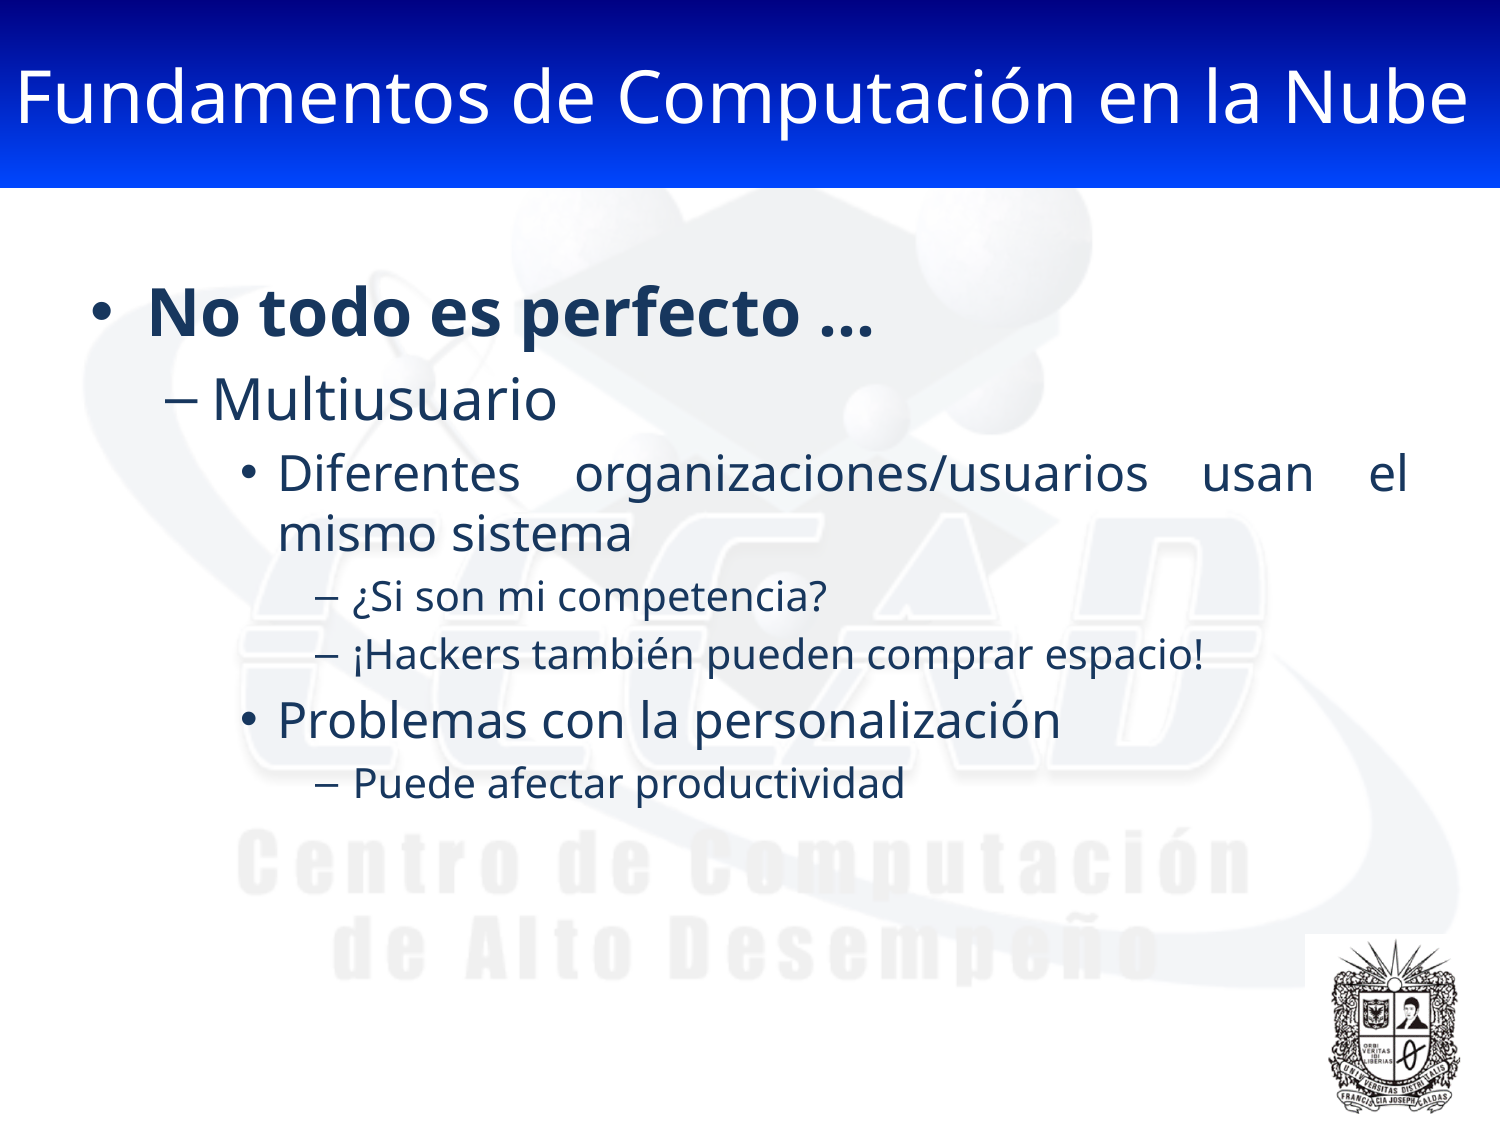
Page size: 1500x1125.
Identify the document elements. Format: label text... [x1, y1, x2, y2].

picture [1304, 934, 1484, 1114]
title Fundamentos de Computación en la Nube [0, 0, 1500, 188]
list No todo es perfecto … Multiusuario Diferentes organizaciones/usuarios usan el mismo sistema ¿Si son mi competencia? ¡Hackers también pueden comprar espacio! Problemas con la personalización Puede afectar productividad [75, 262, 1425, 1024]
